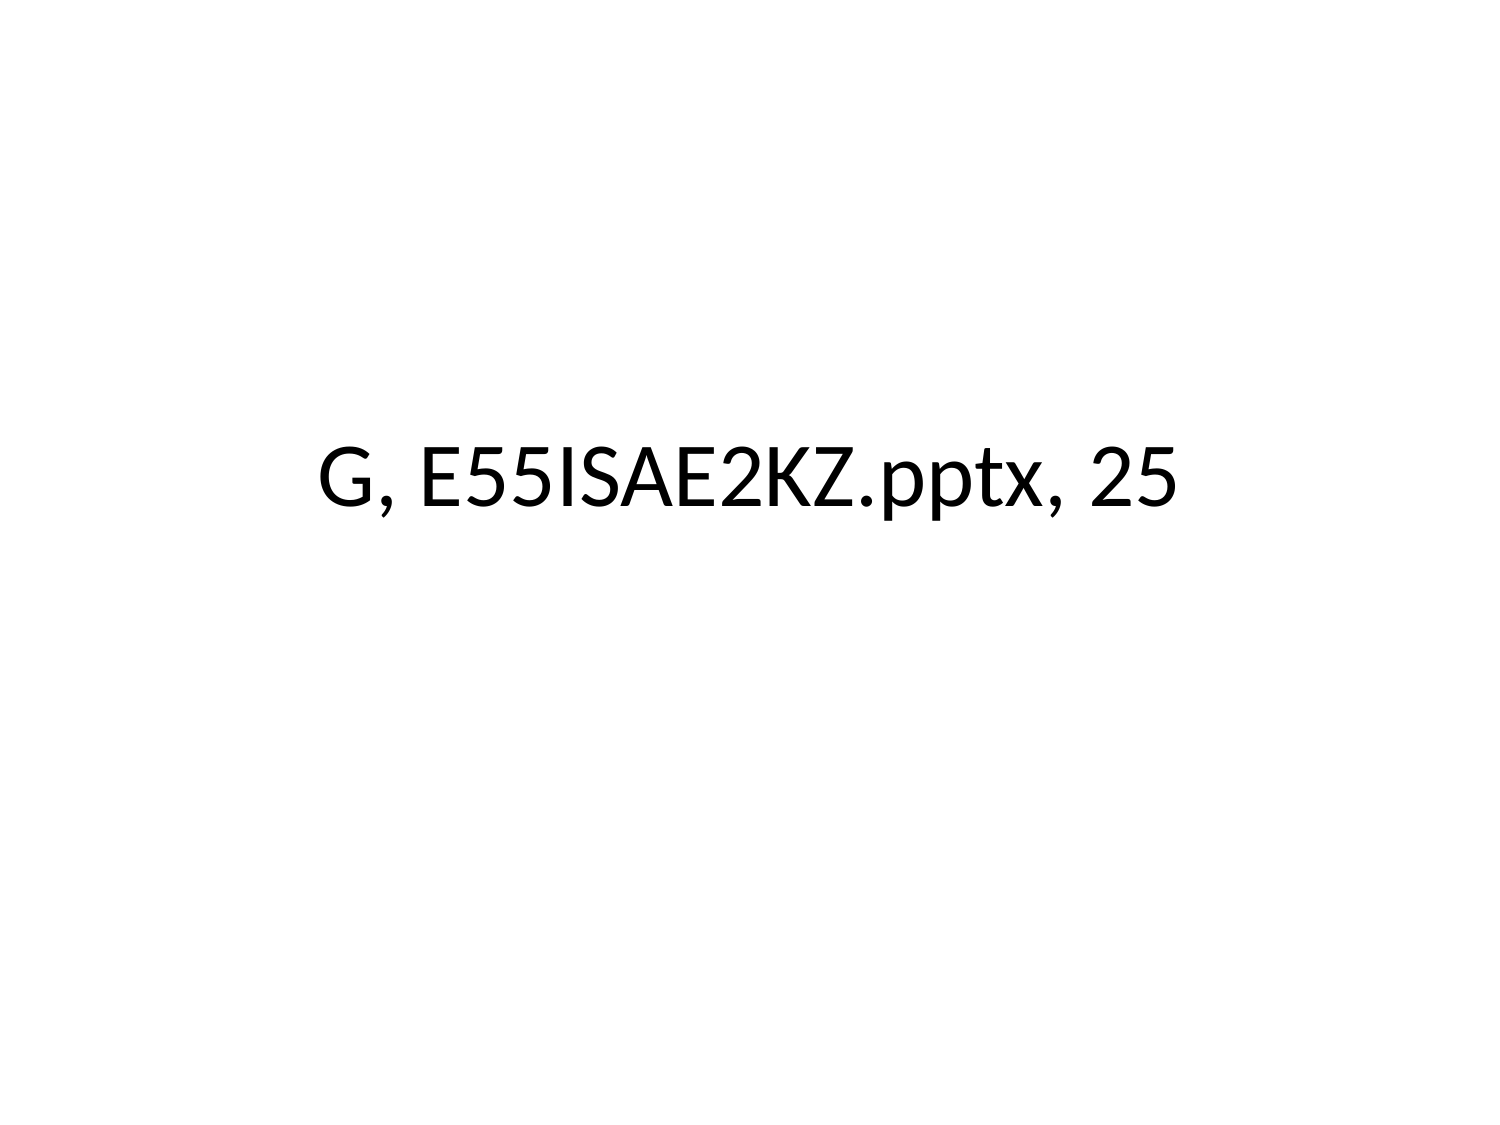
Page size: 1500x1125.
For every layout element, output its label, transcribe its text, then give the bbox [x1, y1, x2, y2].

title G, E55ISAE2KZ.pptx, 25 [112, 349, 1388, 591]
